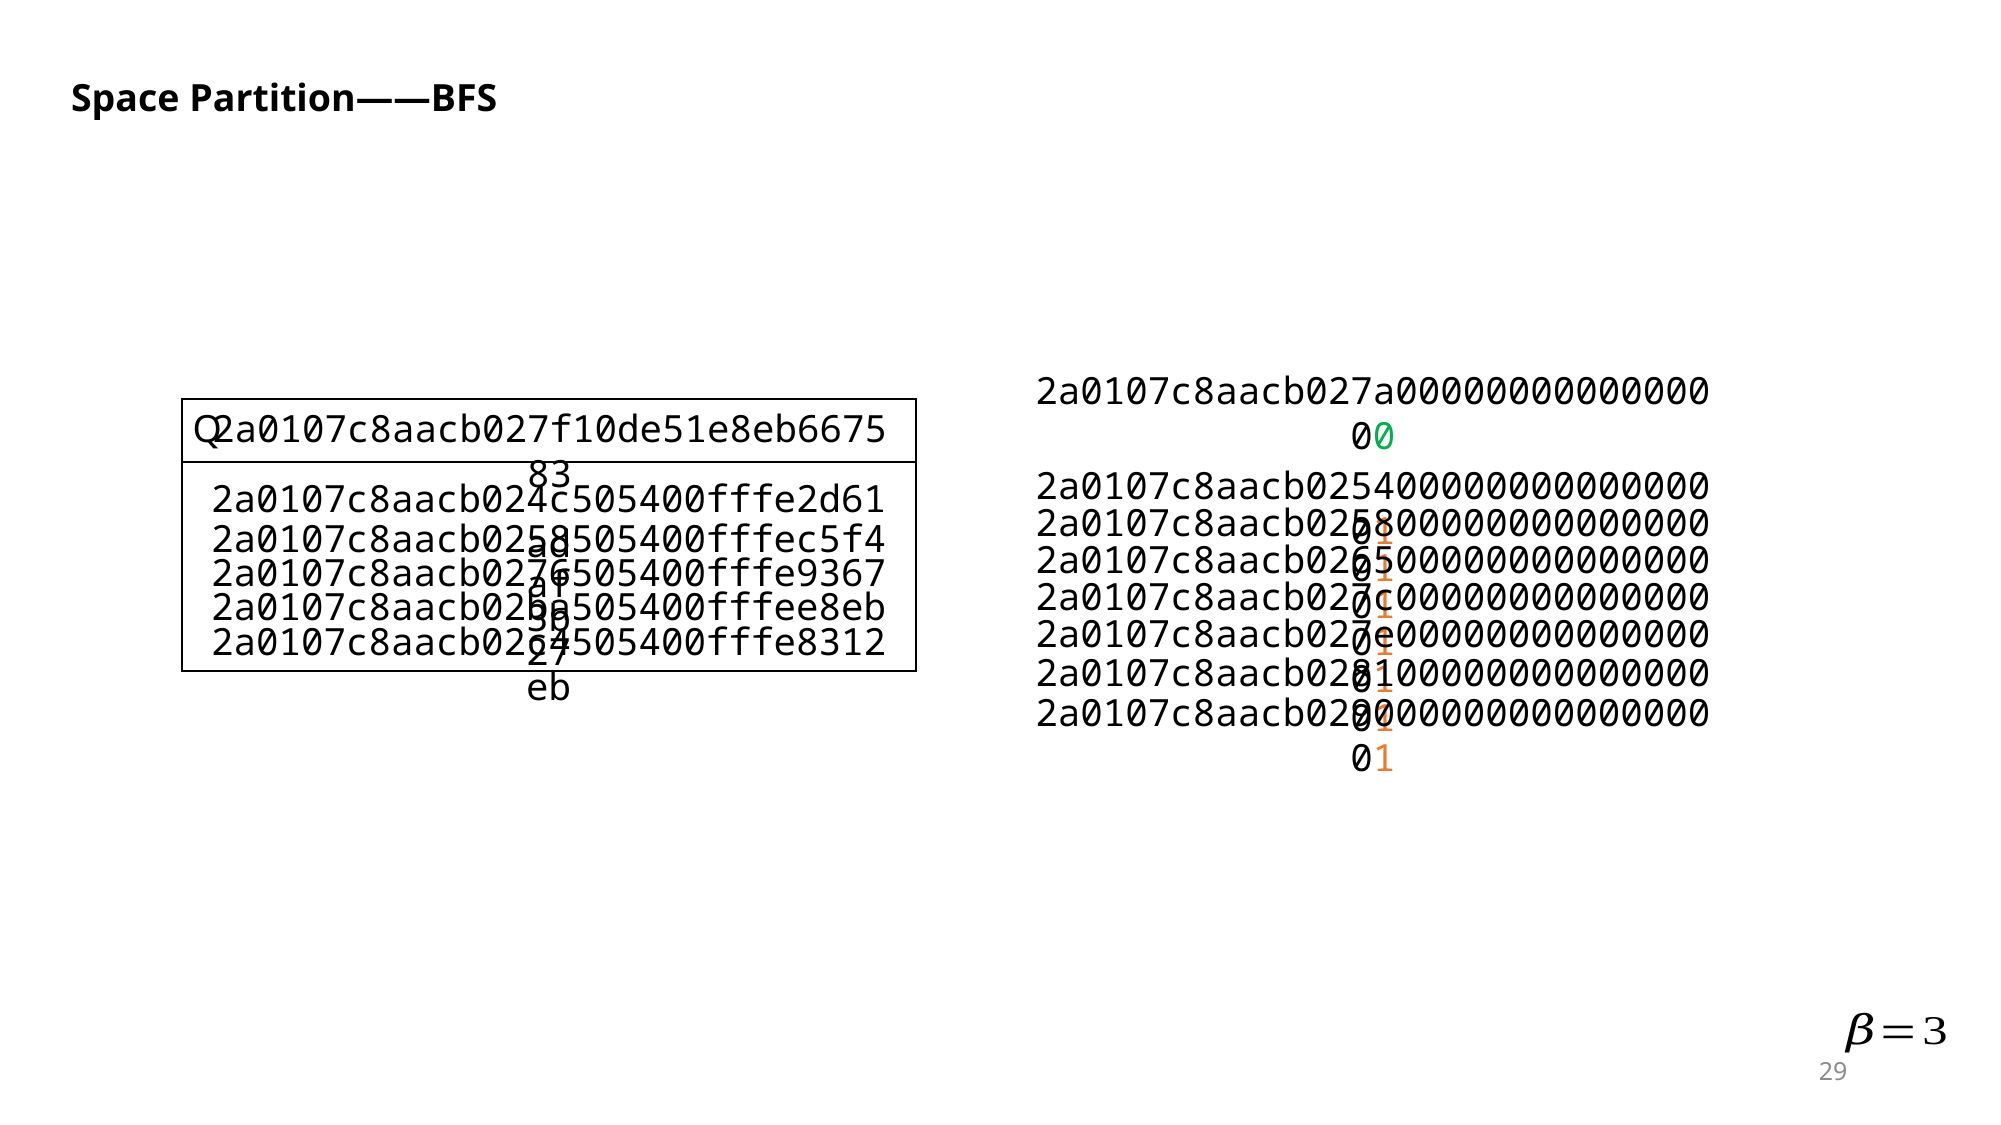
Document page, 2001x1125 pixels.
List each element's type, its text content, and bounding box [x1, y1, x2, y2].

text_box Space Partition——BFS [52, 66, 517, 127]
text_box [155, 397, 917, 672]
text_box 2a0107c8aacb02810000000000000001 [1015, 642, 1730, 681]
text_box 2a0107c8aacb02900000000000000001 [1015, 681, 1730, 787]
text_box 2a0107c8aacb02580000000000000001 [1015, 491, 1730, 528]
text_box 2a0107c8aacb027e0000000000000001 [1015, 602, 1730, 642]
text_box 2a0107c8aacb02c4505400fffe8312eb [191, 672, 906, 716]
slide_number 29 [1412, 1042, 1863, 1103]
text_box 2a0107c8aacb027a0000000000000000 [1015, 359, 1730, 464]
text_box 2a0107c8aacb02540000000000000001 [1015, 464, 1730, 491]
text_box 2a0107c8aacb027c0000000000000001 [1015, 565, 1730, 602]
text_box 2a0107c8aacb02650000000000000001 [1015, 528, 1730, 565]
